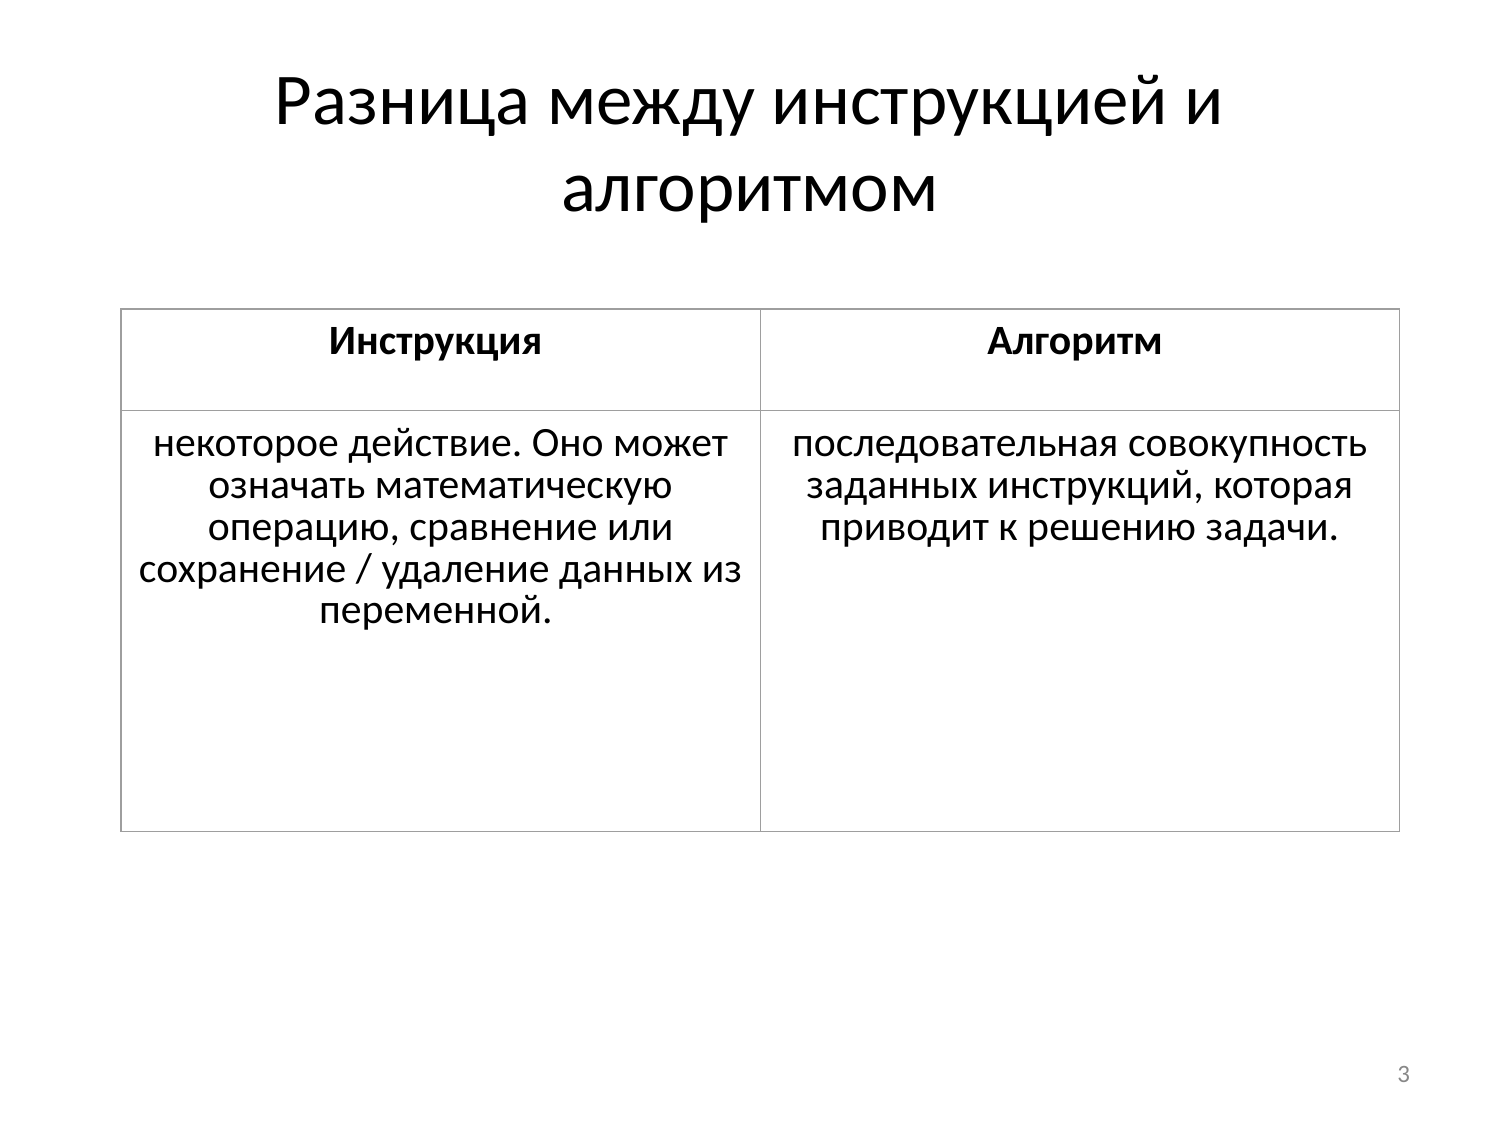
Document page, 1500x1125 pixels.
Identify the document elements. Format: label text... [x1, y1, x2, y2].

table_header Инструкция [122, 310, 760, 410]
table_cell некоторое действие. Оно может означать математическую операцию, сравнение или сохранение / удаление данных из переменной. [122, 411, 760, 831]
table_cell последовательная совокупность заданных инструкций, которая приводит к решению задачи. [761, 411, 1399, 831]
table_header Алгоритм [761, 310, 1399, 410]
title Разница между инструкцией и алгоритмом [75, 45, 1425, 233]
slide_number ‹#› [1074, 1042, 1425, 1103]
